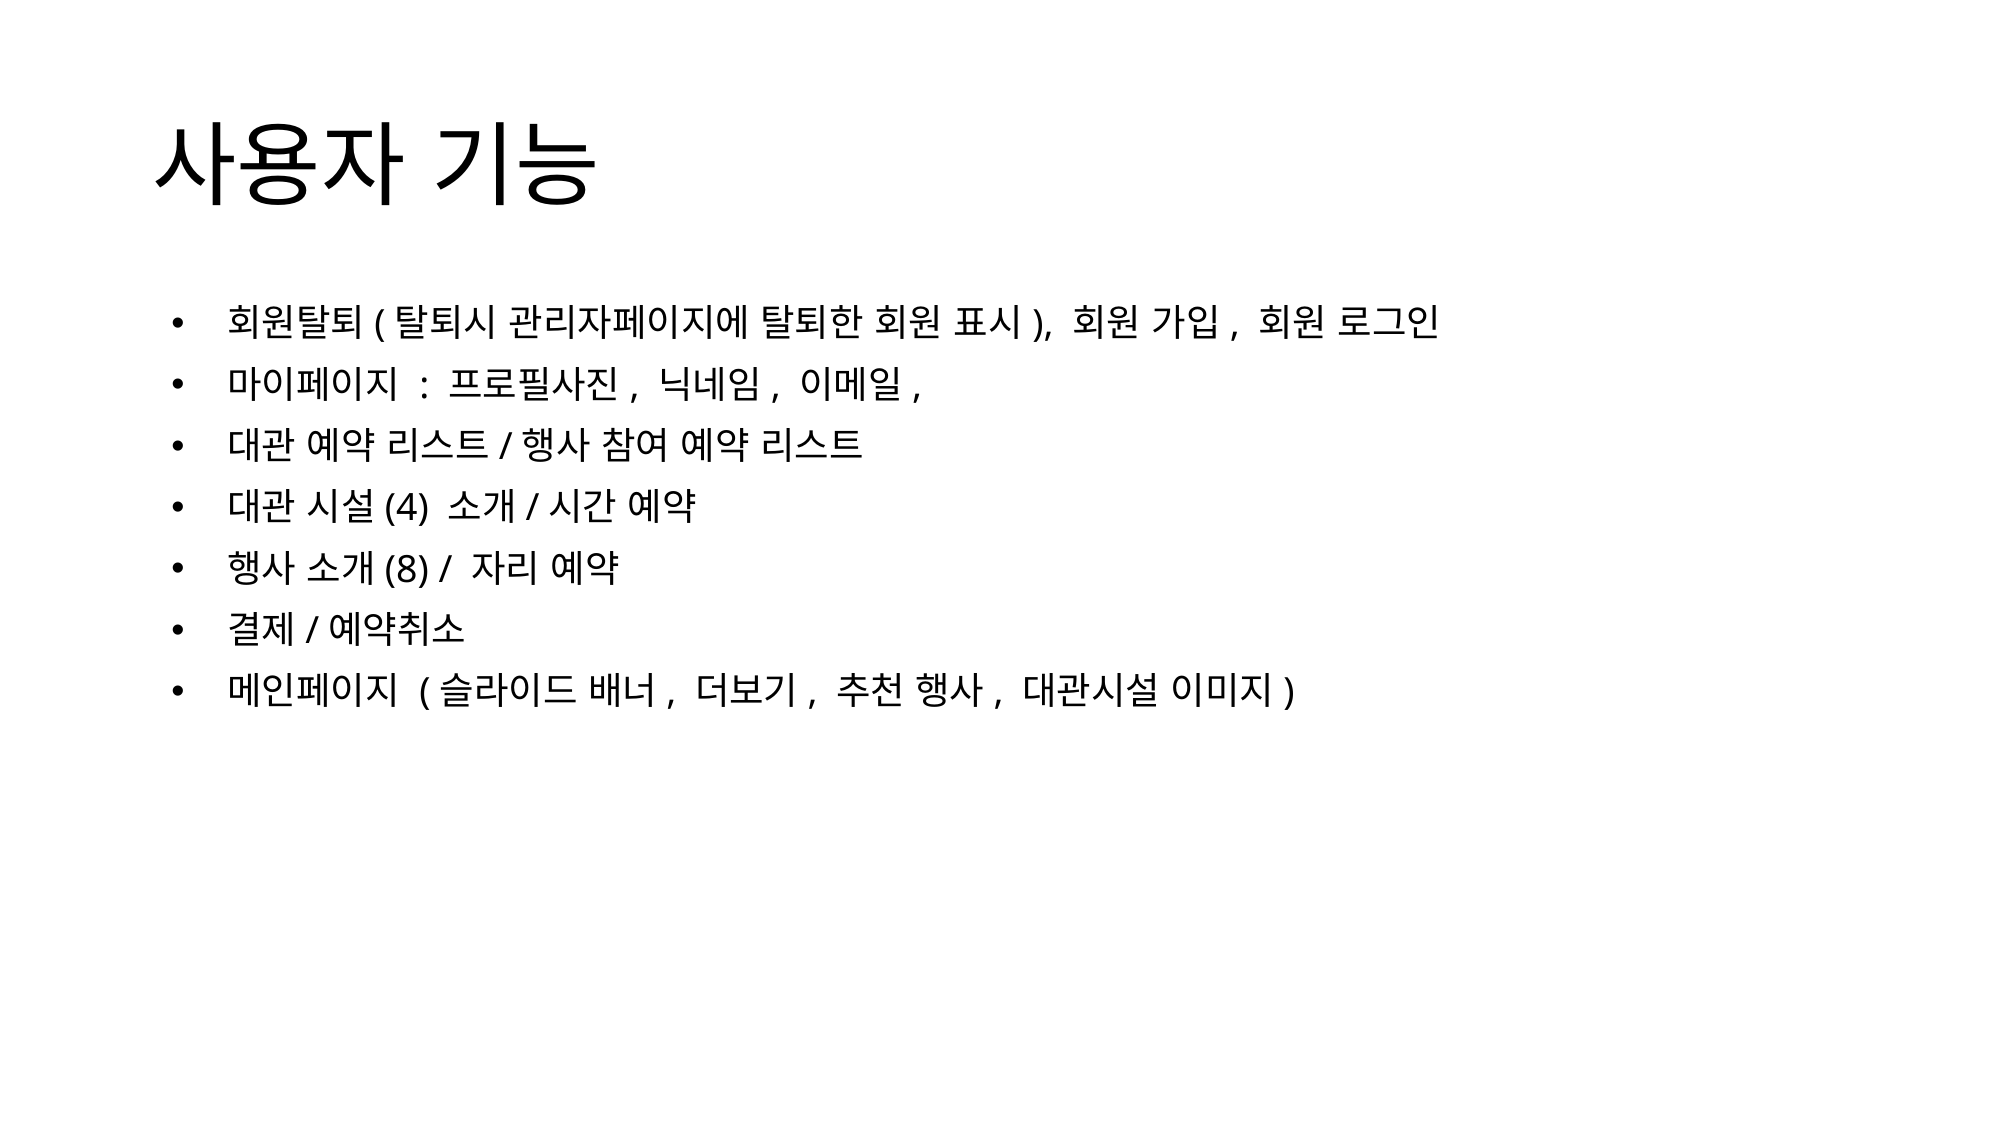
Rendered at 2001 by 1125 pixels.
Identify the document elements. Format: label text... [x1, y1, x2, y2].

list 회원탈퇴(탈퇴시 관리자페이지에 탈퇴한 회원 표시), 회원 가입, 회원 로그인 마이페이지 : 프로필사진, 닉네임, 이메일, 대관 예약 리스트/행사 참여 예약 리스트 대관 시설(4) 소개/시간 예약 행사 소개(8) / 자리 예약 결제/예약취소 메인페이지 (슬라이드 배너, 더보기, 추천 행사, 대관시설 이미지) [137, 231, 1863, 1087]
title 사용자 기능 [137, 59, 1863, 231]
